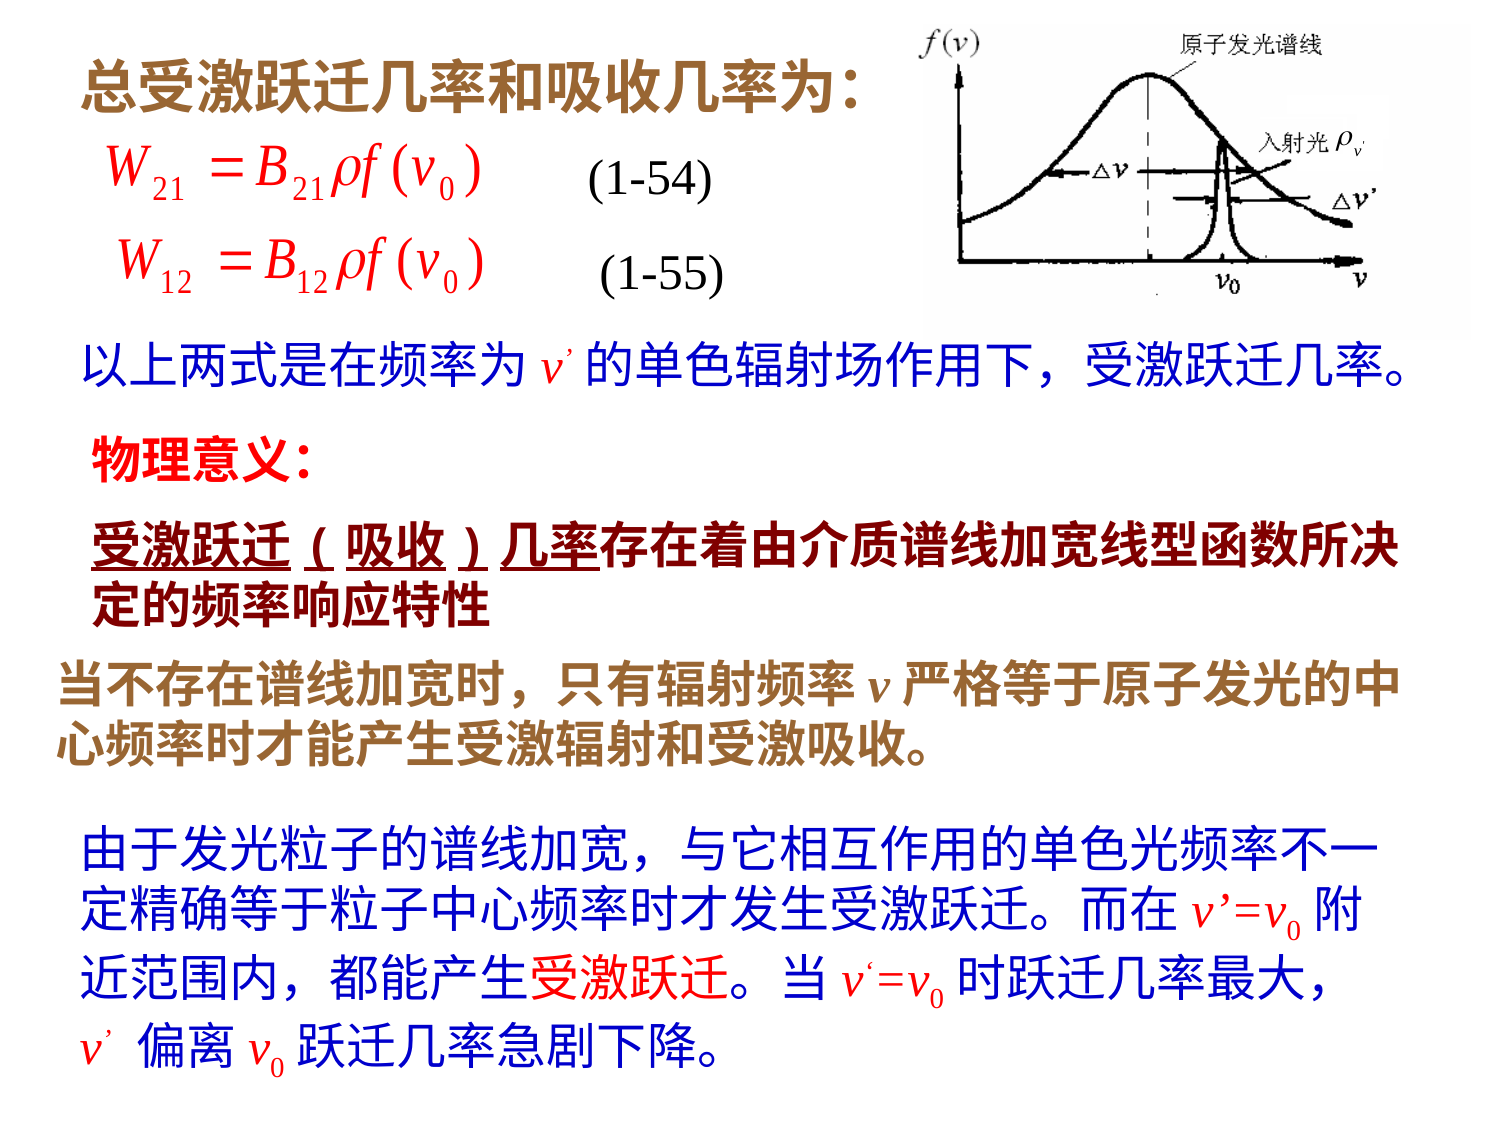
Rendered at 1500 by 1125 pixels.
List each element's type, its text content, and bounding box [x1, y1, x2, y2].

text_box (1-55) [584, 231, 760, 307]
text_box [100, 125, 490, 213]
text_box 总受激跃迁几率和吸收几率为： [64, 42, 909, 128]
text_box 当不存在谱线加宽时，只有辐射频率v严格等于原子发光的中心频率时才能产生受激辐射和受激吸收。 [41, 645, 1465, 780]
text_box 以上两式是在频率为v’的单色辐射场作用下，受激跃迁几率。 [29, 326, 1442, 401]
text_box 物理意义： 受激跃迁(吸收)几率存在着由介质谱线加宽线型函数所决定的频率响应特性 [76, 420, 1447, 641]
text_box (1-54) [572, 137, 773, 212]
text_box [111, 219, 496, 306]
text_box 由于发光粒子的谱线加宽，与它相互作用的单色光频率不一定精确等于粒子中心频率时才发生受激跃迁。而在v’=v0附近范围内，都能产生受激跃迁。当v‘=v0时跃迁几率最大， v’ 偏离v0跃迁几率急剧下降。 [64, 810, 1412, 1091]
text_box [915, 24, 1471, 340]
